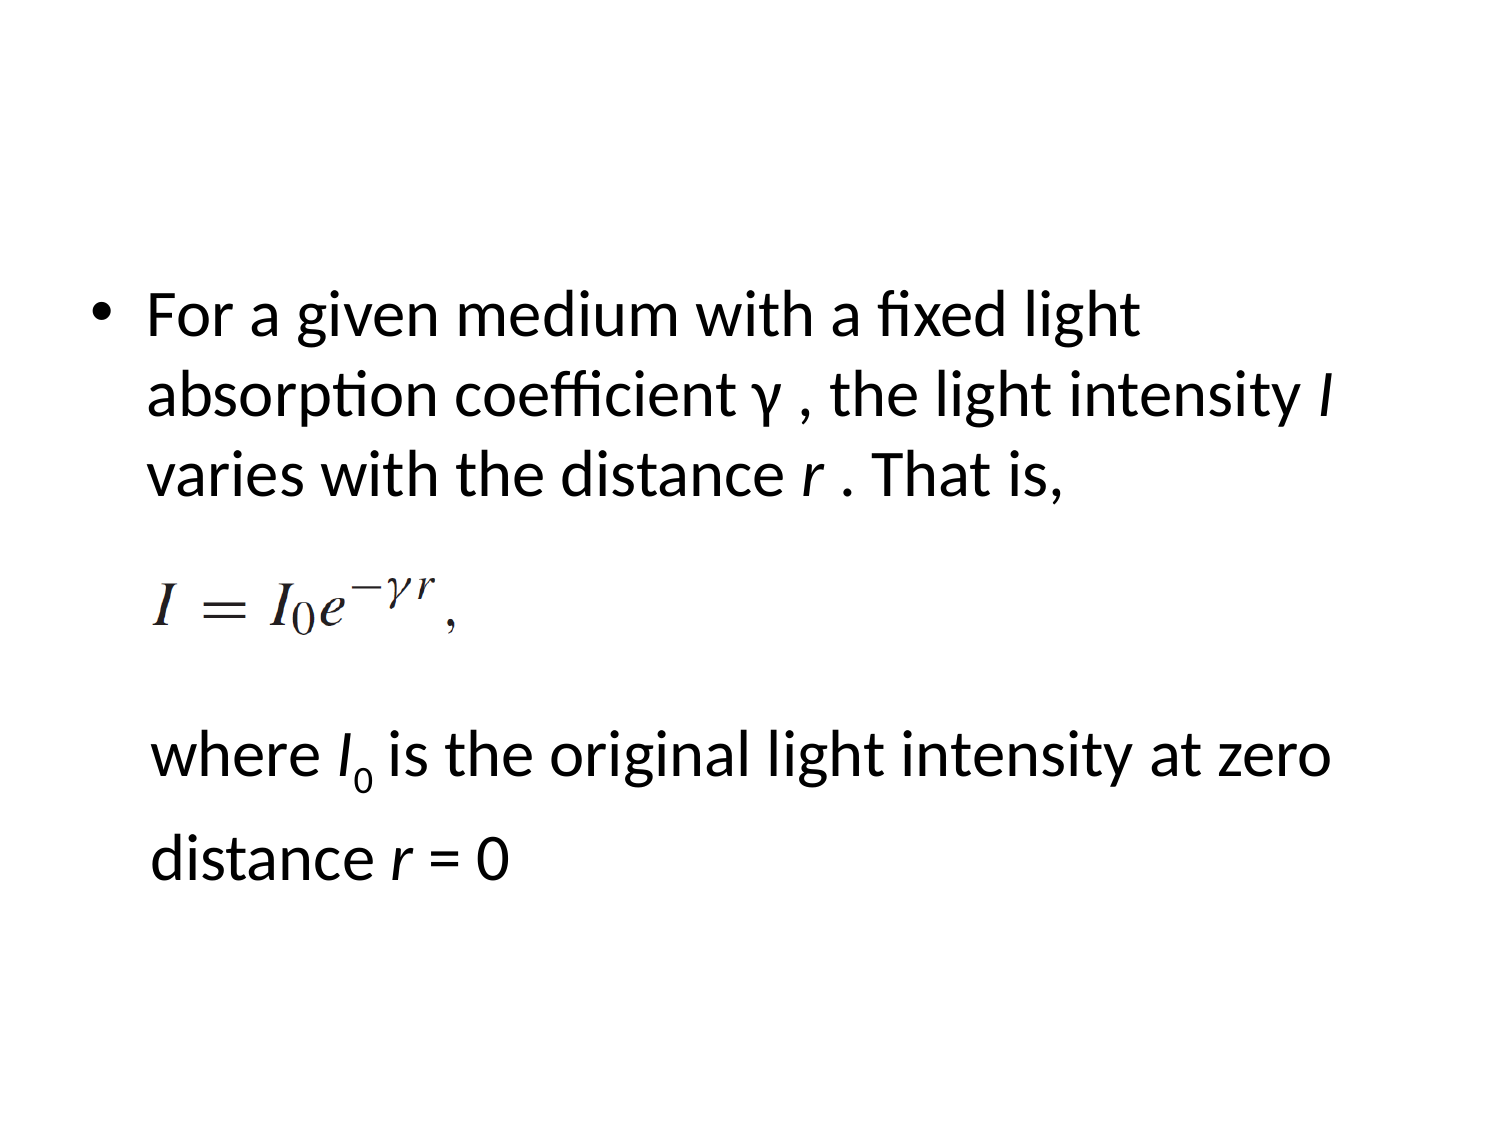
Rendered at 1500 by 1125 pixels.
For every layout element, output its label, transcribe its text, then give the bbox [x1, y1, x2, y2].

list For a given medium with a fixed light absorption coefficient γ , the light intensity I varies with the distance r . That is, where I0 is the original light intensity at zero distance r = 0 [75, 262, 1425, 1005]
picture [123, 554, 467, 652]
